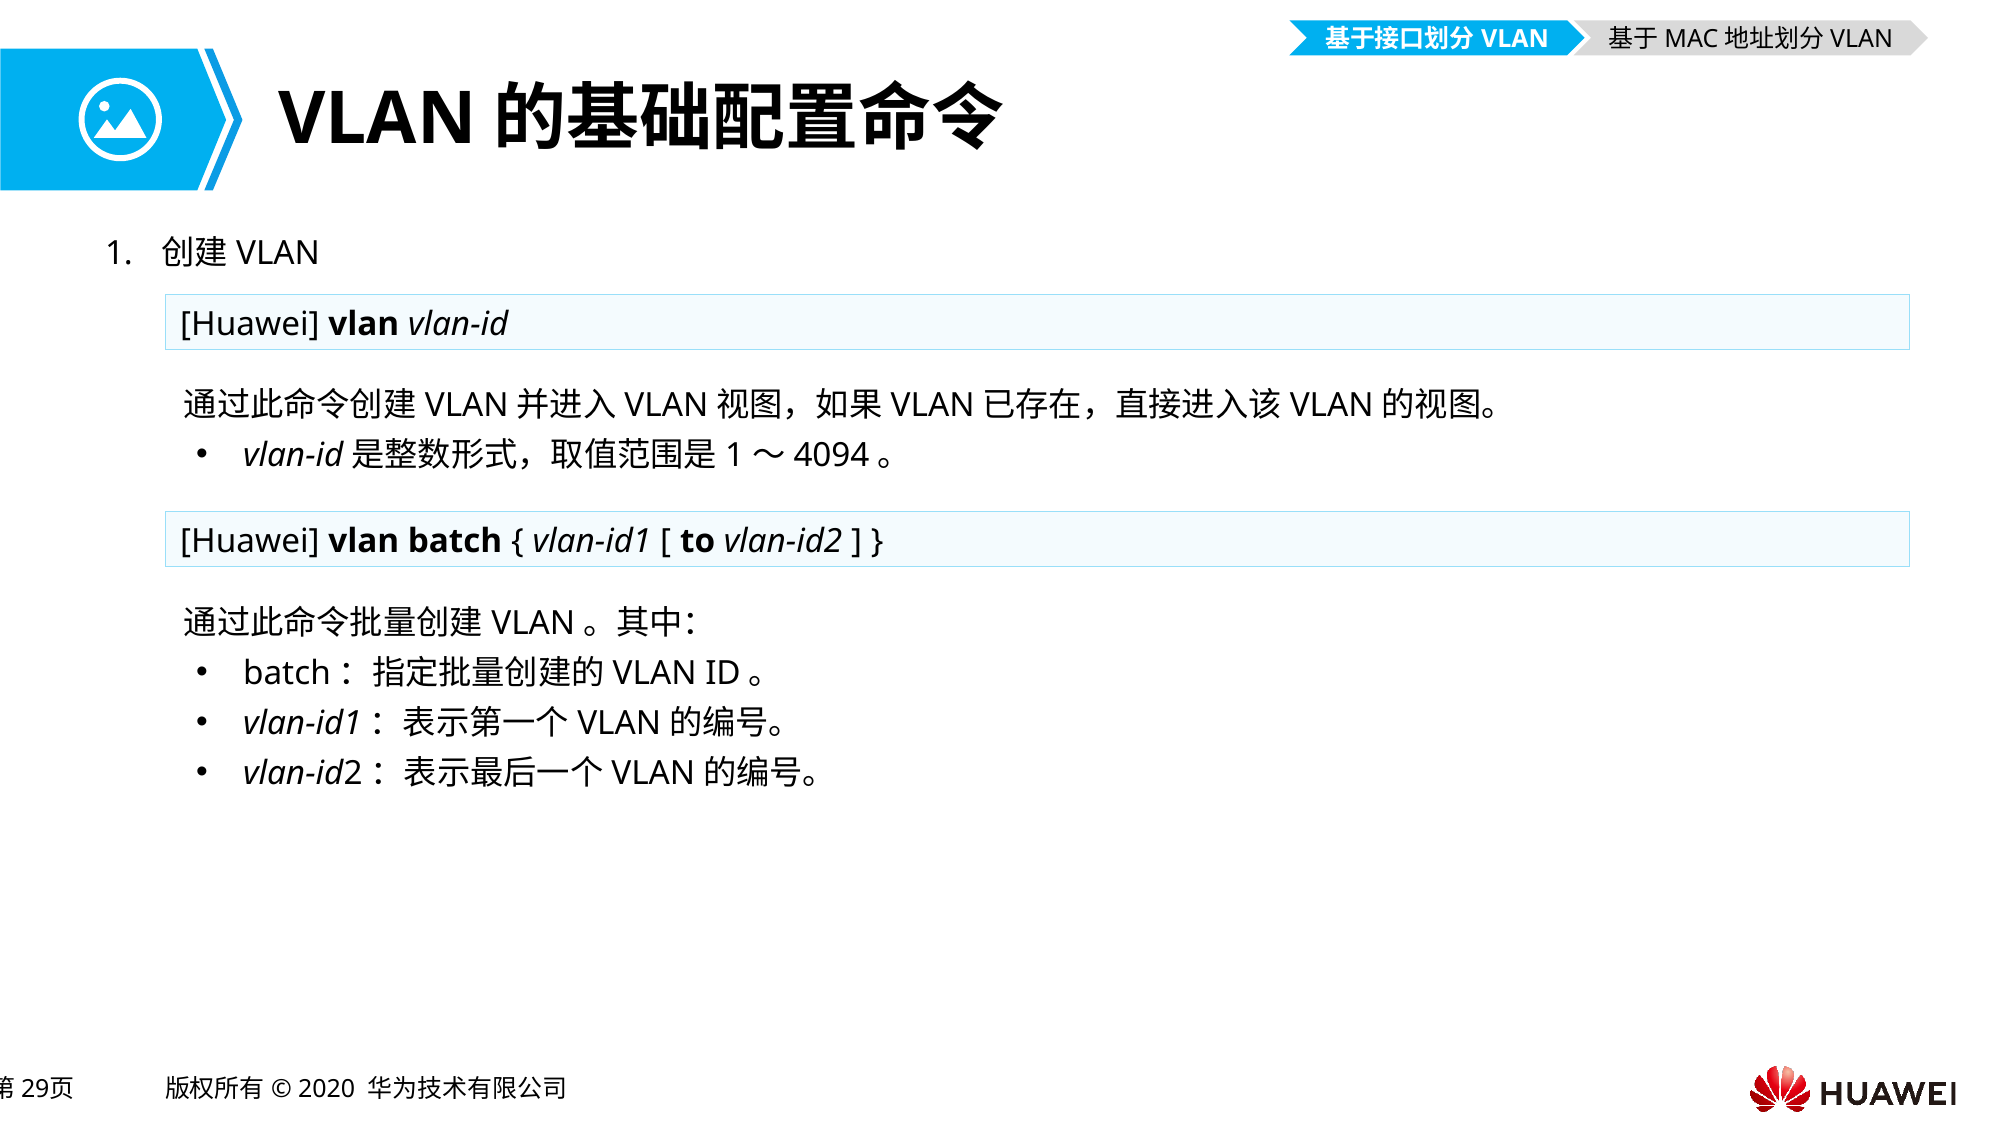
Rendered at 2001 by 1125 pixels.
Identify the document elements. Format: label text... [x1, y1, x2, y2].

text_box [Huawei] vlan vlan-id [165, 294, 1910, 350]
text_box 基于接口划分VLAN [1289, 20, 1585, 56]
text_box 通过此命令批量创建VLAN。其中： batch：指定批量创建的VLAN ID。 vlan-id1：表示第一个VLAN的编号。 vlan-id2：表示最后一个VLAN的编号。 [169, 583, 1910, 799]
title VLAN的基础配置命令 [261, 67, 1874, 173]
text_box 创建VLAN [90, 223, 1910, 279]
picture [1750, 1066, 1956, 1112]
text_box [Huawei] vlan batch { vlan-id1 [ to vlan-id2 ] } [165, 511, 1910, 567]
text_box 通过此命令创建VLAN并进入VLAN视图，如果VLAN已存在，直接进入该VLAN的视图。 vlan-id是整数形式，取值范围是1～4094。 [169, 365, 1910, 481]
text_box 基于MAC地址划分VLAN [1573, 20, 1929, 56]
